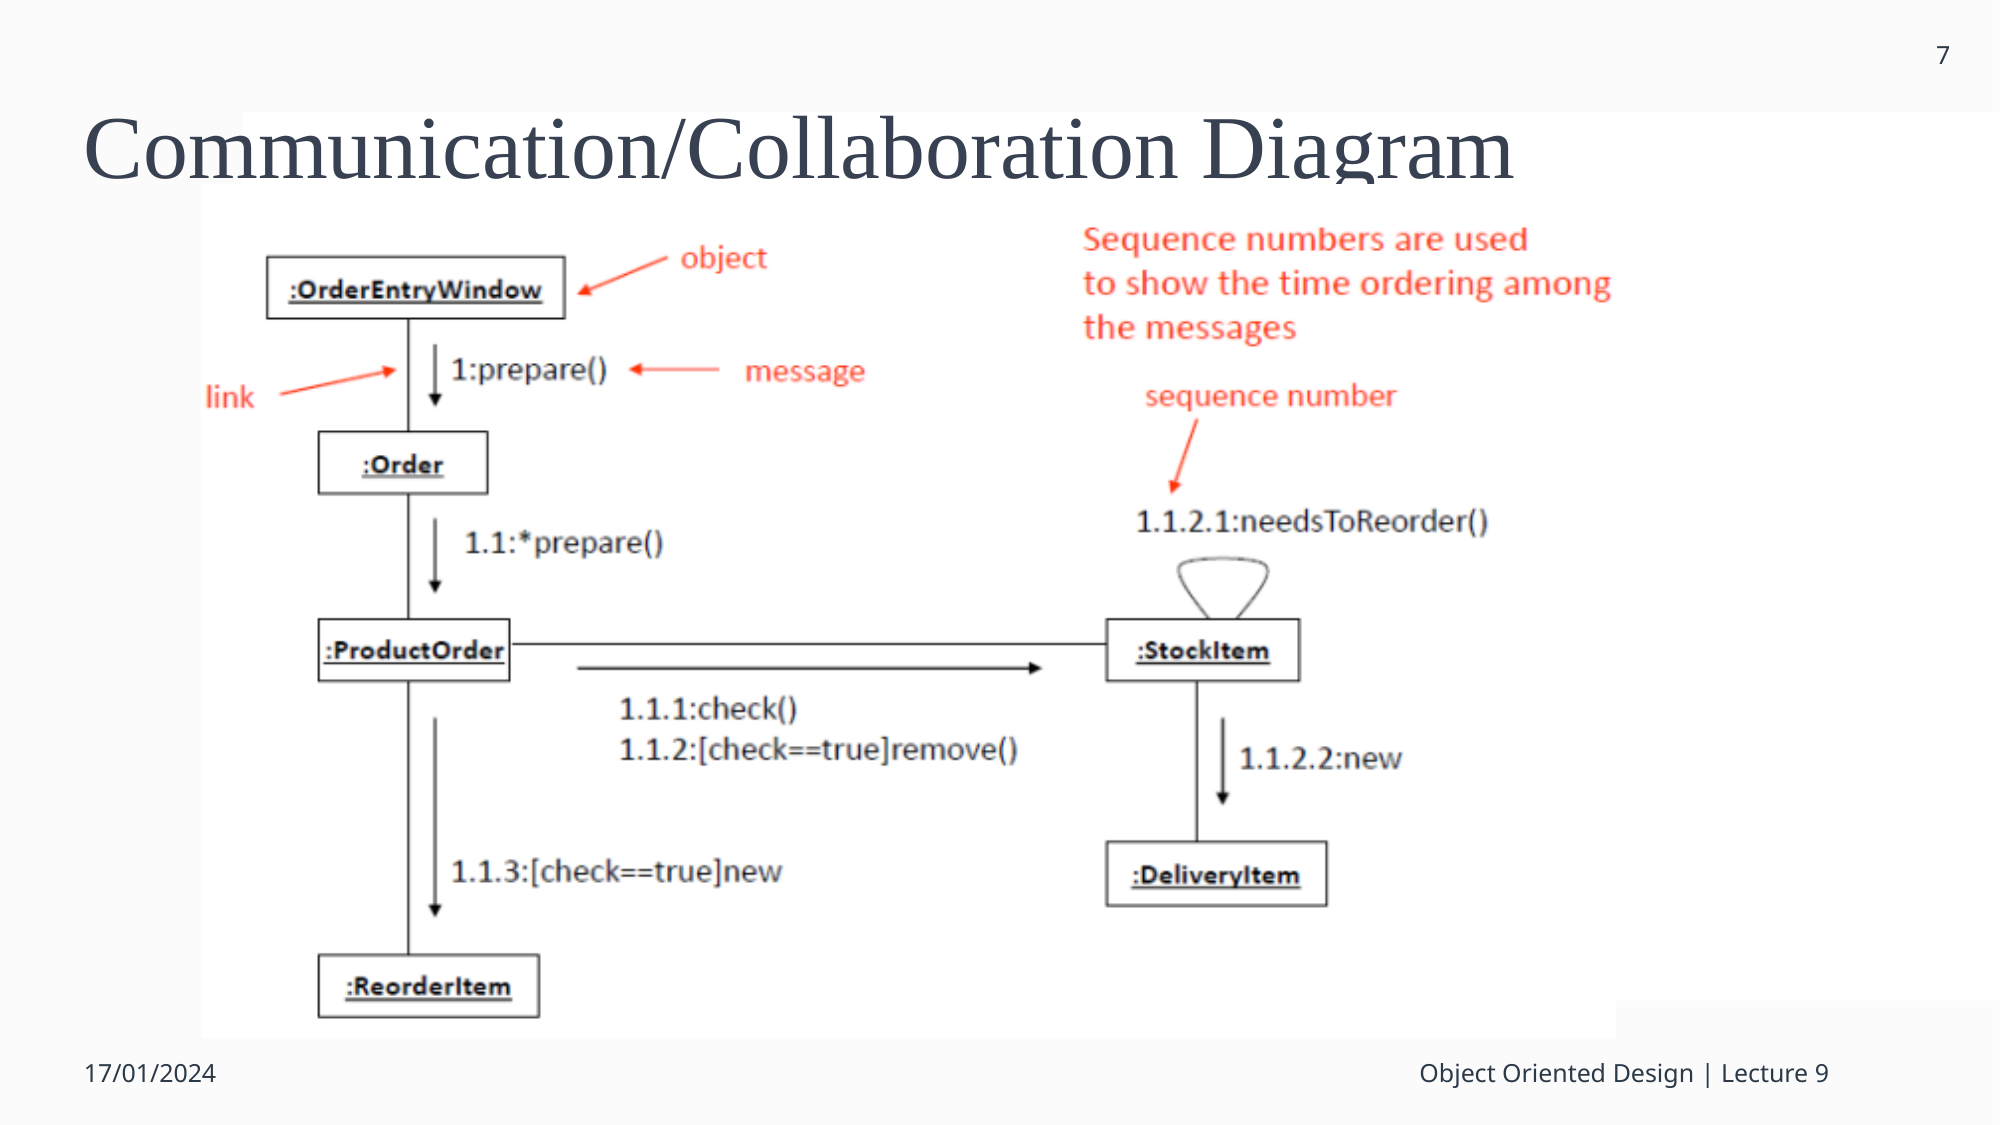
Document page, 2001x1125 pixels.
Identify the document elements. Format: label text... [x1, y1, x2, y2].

title Communication/Collaboration Diagram [68, 59, 1799, 239]
footer Object Oriented Design | Lecture 9 [618, 1020, 1845, 1125]
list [201, 184, 1616, 1038]
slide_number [68, 1020, 519, 1125]
slide_number 7 [1886, 0, 2000, 113]
